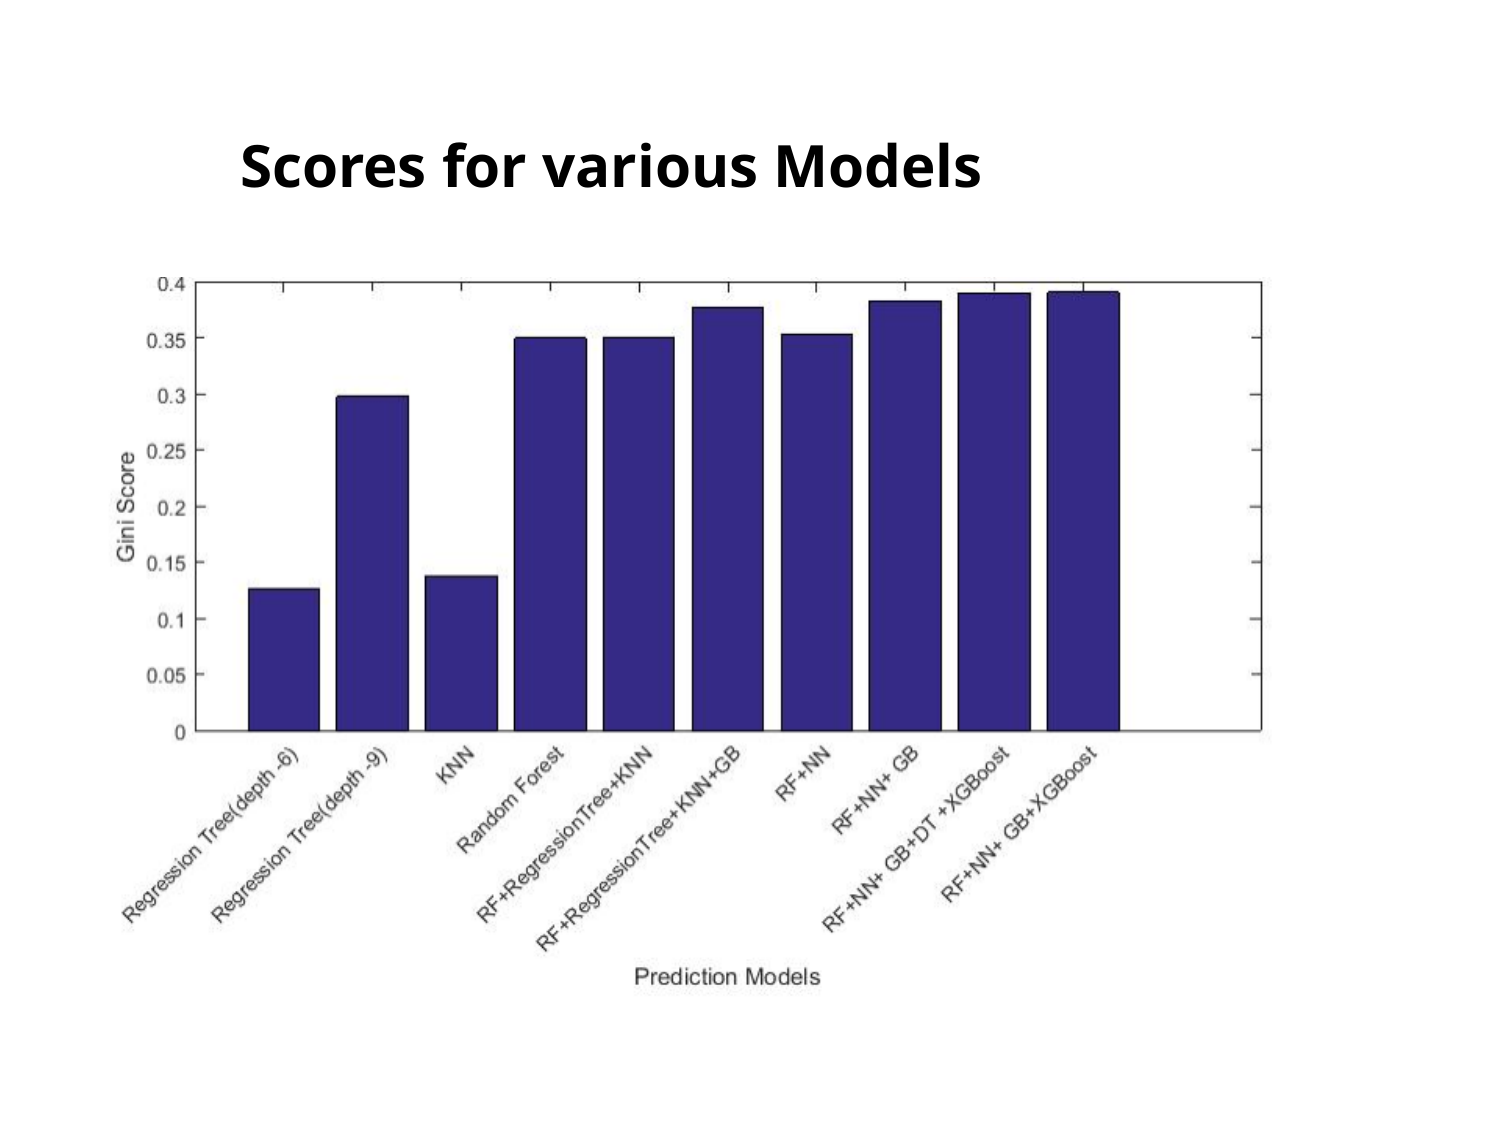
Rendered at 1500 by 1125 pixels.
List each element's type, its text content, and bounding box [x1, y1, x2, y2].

picture [52, 277, 1447, 1004]
title Scores for various Models [103, 59, 1397, 277]
